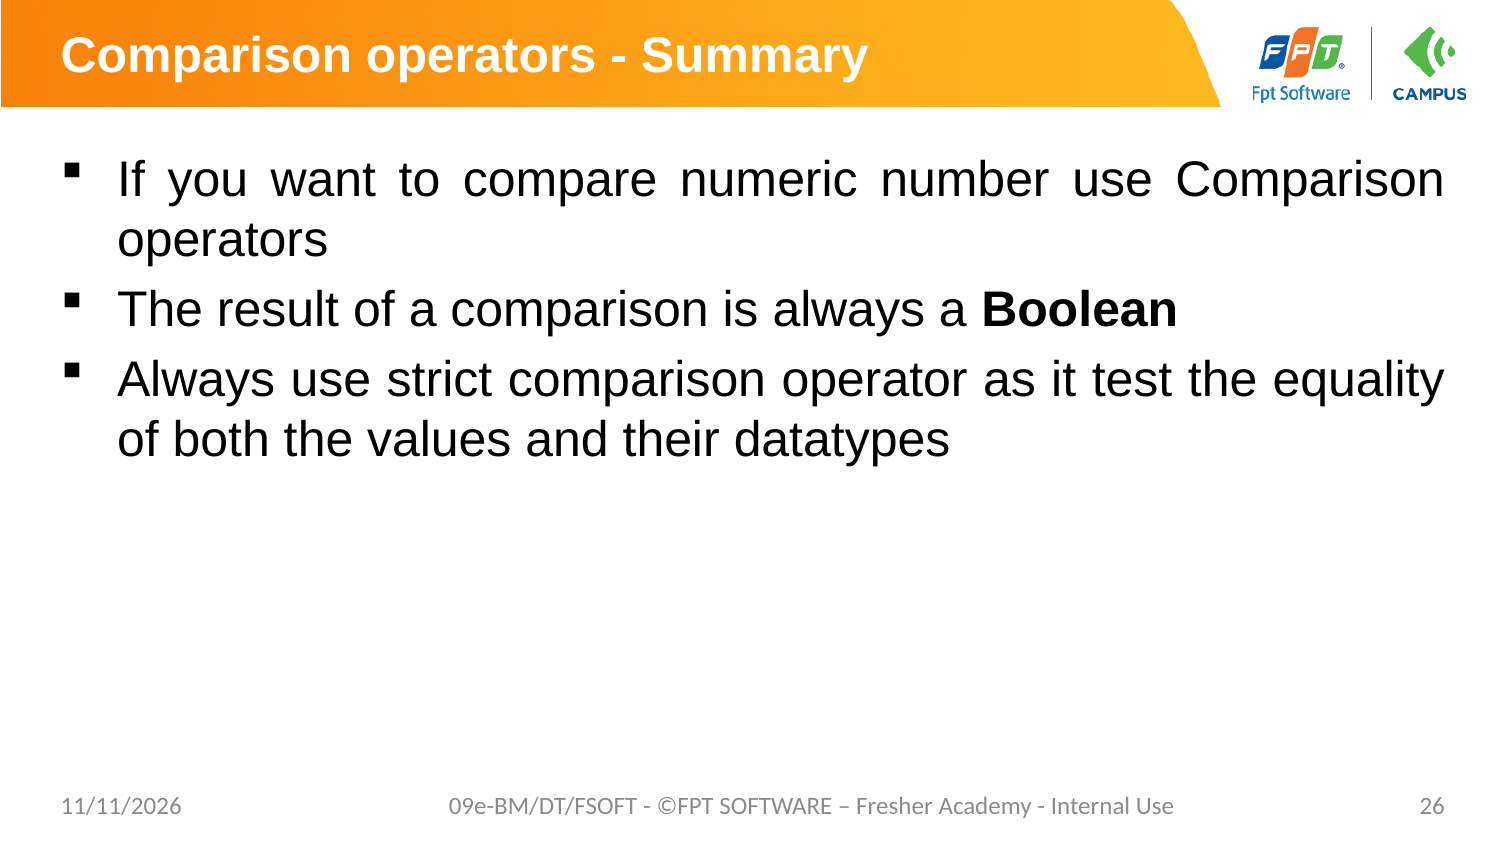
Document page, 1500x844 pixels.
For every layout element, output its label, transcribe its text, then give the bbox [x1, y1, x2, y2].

slide_number 26 [1350, 782, 1461, 827]
title Comparison operators - Summary [45, 0, 1176, 106]
list If you want to compare numeric number use Comparison operators The result of a comparison is always a Boolean Always use strict comparison operator as it test the equality of both the values and their datatypes [45, 139, 1461, 754]
footer 09e-BM/DT/FSOFT - ©FPT SOFTWARE – Fresher Academy - Internal Use [289, 782, 1335, 827]
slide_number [45, 782, 270, 827]
picture [1, 0, 1499, 844]
